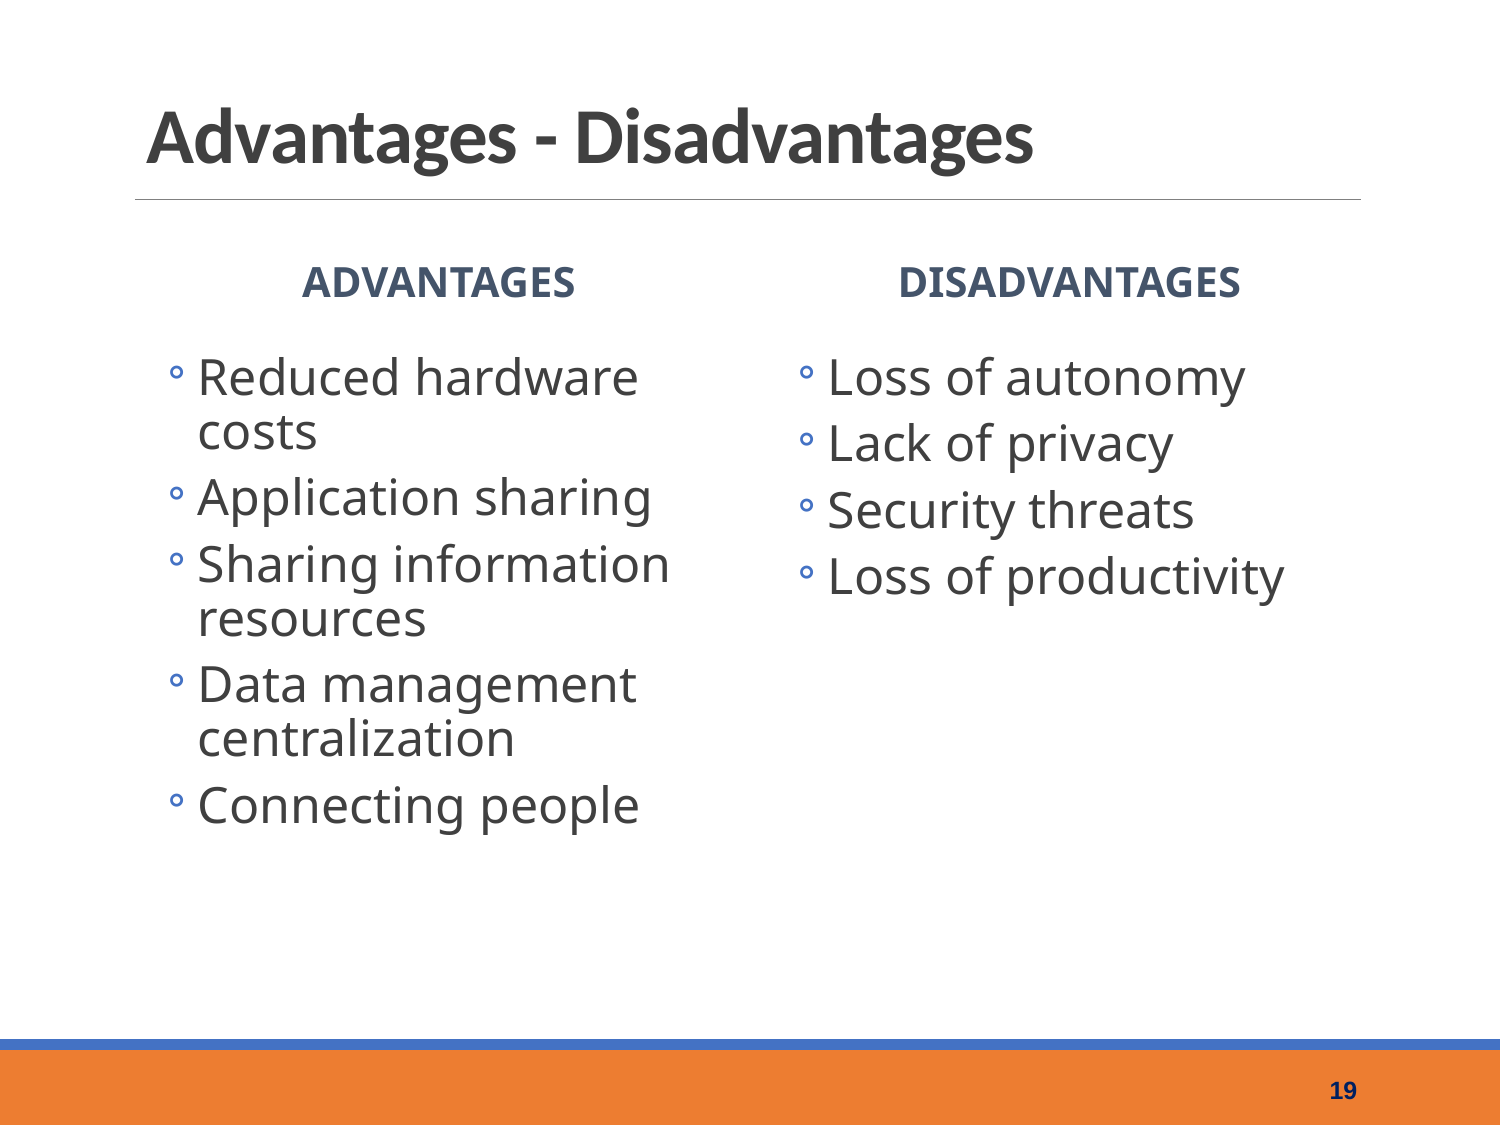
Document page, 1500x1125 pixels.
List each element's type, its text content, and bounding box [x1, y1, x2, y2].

list disadvantages [765, 223, 1374, 345]
slide_number 19 [1257, 1059, 1373, 1120]
title Advantages - Disadvantages [131, 50, 1369, 188]
list Loss of autonomy Lack of privacy Security threats Loss of productivity [765, 344, 1373, 963]
list Advantages [135, 223, 743, 344]
list Reduced hardware costs Application sharing Sharing information resources Data management centralization Connecting people [135, 344, 743, 963]
